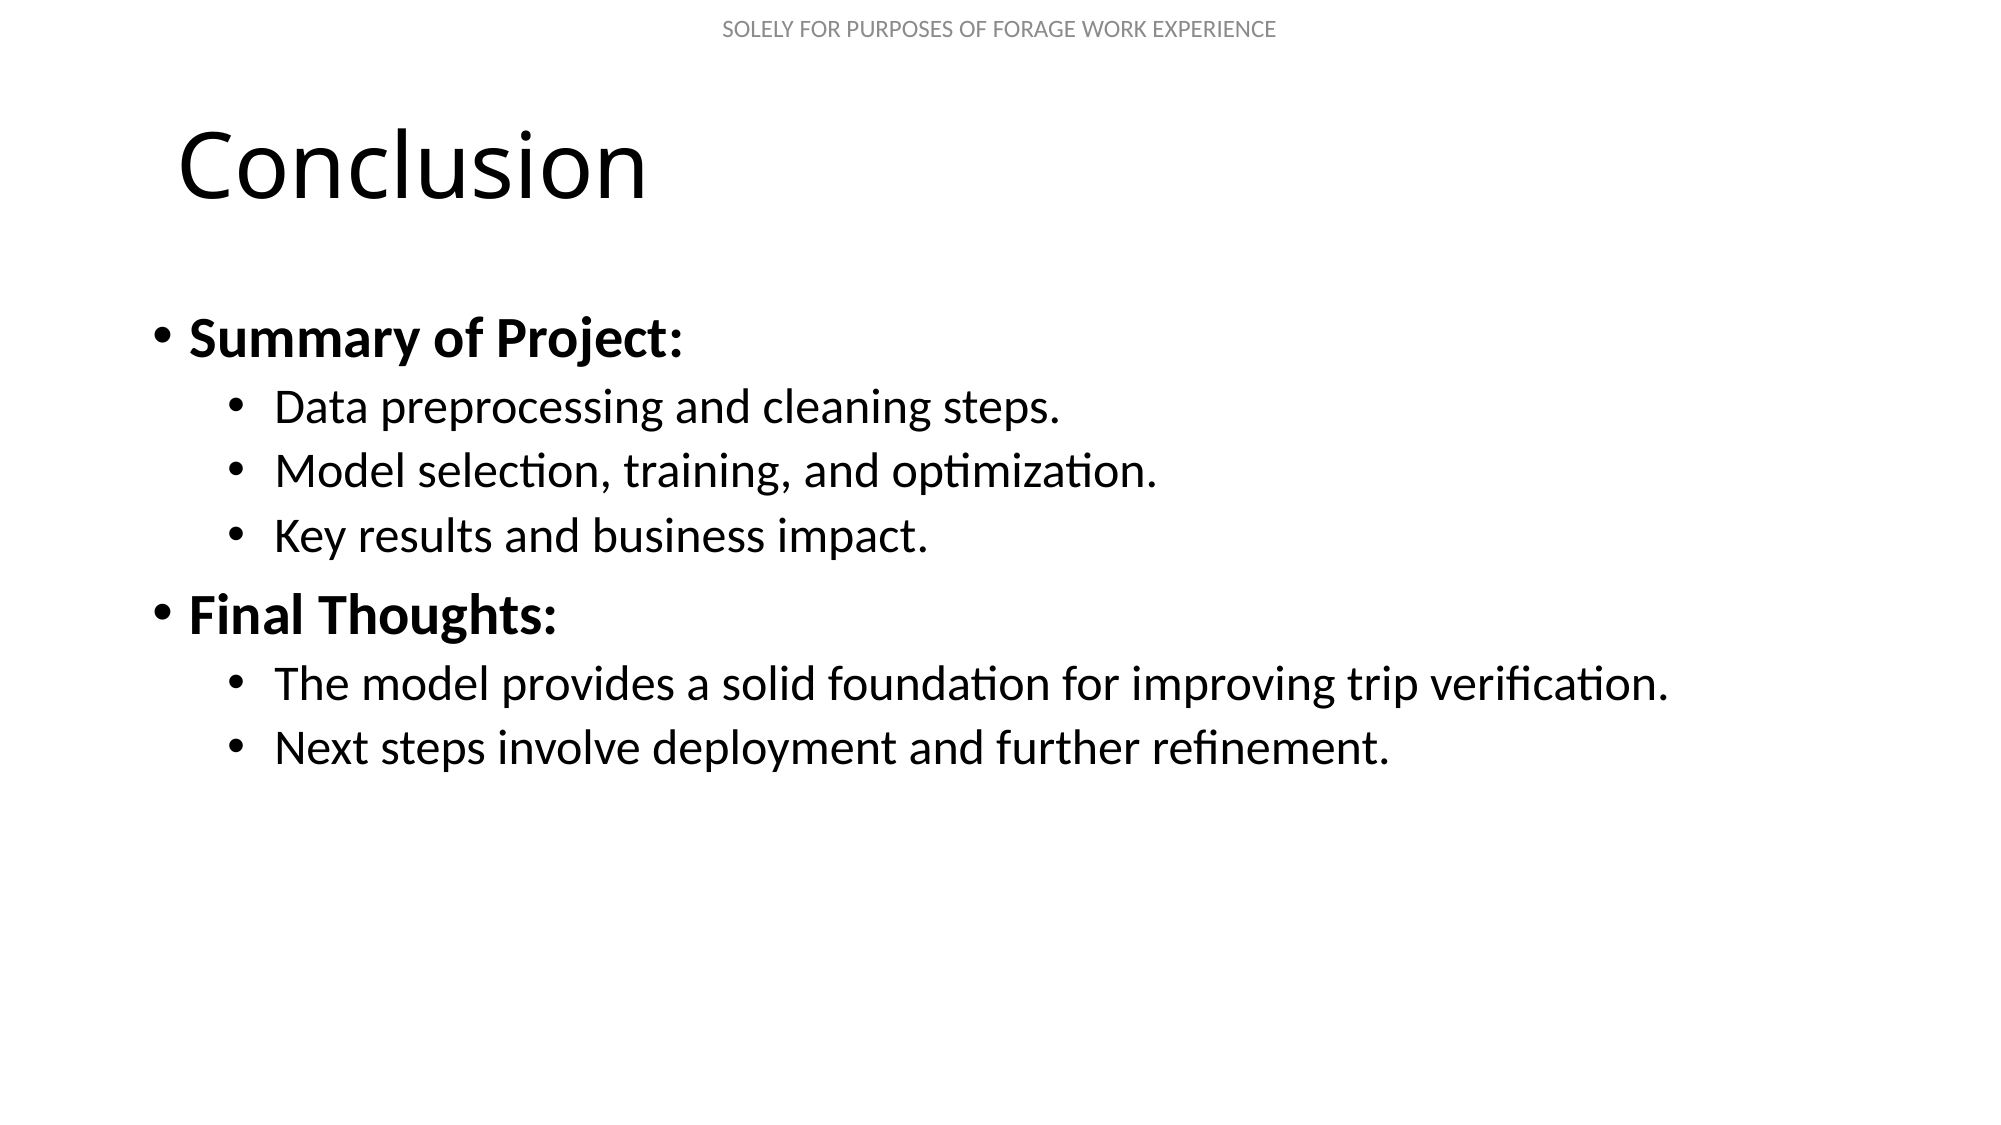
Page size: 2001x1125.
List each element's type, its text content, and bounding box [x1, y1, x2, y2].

list Summary of Project: Data preprocessing and cleaning steps. Model selection, training, and optimization. Key results and business impact. Final Thoughts: The model provides a solid foundation for improving trip verification. Next steps involve deployment and further refinement. [137, 299, 1863, 1014]
title Conclusion [137, 59, 1863, 278]
